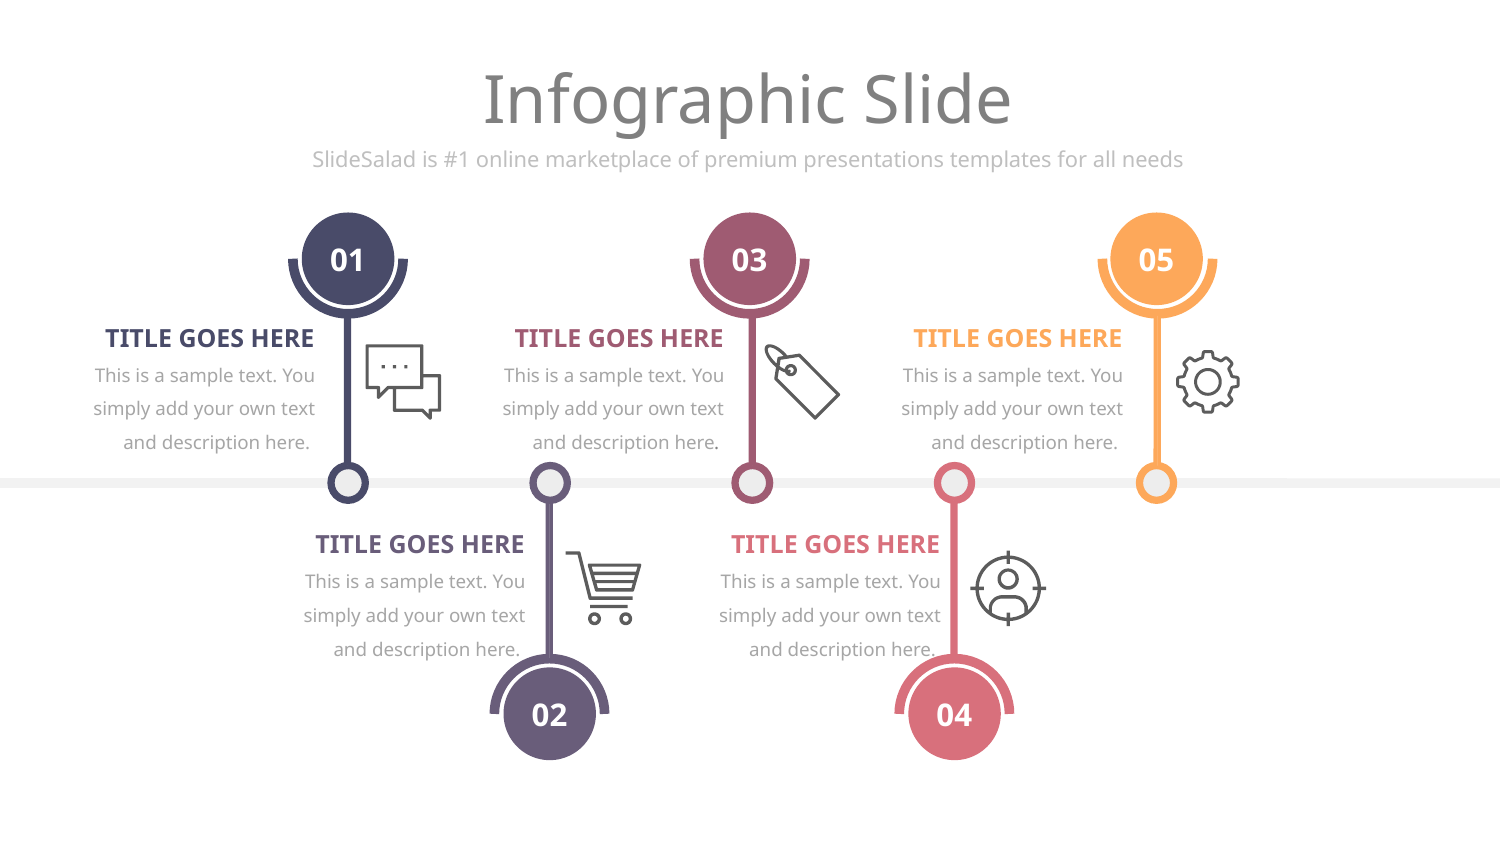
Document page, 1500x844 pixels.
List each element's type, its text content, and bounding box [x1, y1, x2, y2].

text_box [1139, 474, 1174, 501]
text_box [365, 344, 442, 420]
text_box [1102, 258, 1213, 466]
text_box TITLE GOES HERE This is a sample text. You simply add your own text and description here. [883, 307, 1097, 454]
text_box 04 [909, 722, 1001, 761]
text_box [1175, 349, 1240, 414]
text_box [810, 363, 841, 420]
text_box TITLE GOES HERE This is a sample text. You simply add your own text and description here. [285, 513, 489, 660]
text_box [970, 550, 1047, 627]
text_box TITLE GOES HERE This is a sample text. You simply add your own text and description here. [701, 513, 893, 660]
text_box 01 [301, 212, 395, 257]
text_box [533, 465, 568, 481]
text_box [331, 474, 366, 501]
text_box 03 [703, 212, 797, 257]
text_box [735, 474, 770, 501]
text_box 02 [504, 723, 595, 761]
title Infographic Slide [62, 55, 1436, 138]
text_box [292, 258, 404, 466]
text_box TITLE GOES HERE This is a sample text. You simply add your own text and description here. [75, 307, 287, 454]
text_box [494, 482, 605, 715]
text_box 05 [1110, 212, 1203, 257]
text_box [937, 465, 972, 498]
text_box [898, 499, 1010, 715]
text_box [694, 258, 806, 466]
text_box TITLE GOES HERE This is a sample text. You simply add your own text and description here. [484, 307, 689, 454]
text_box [565, 551, 642, 626]
list SlideSalad is #1 online marketplace of premium presentations templates for all needs [62, 144, 1436, 174]
